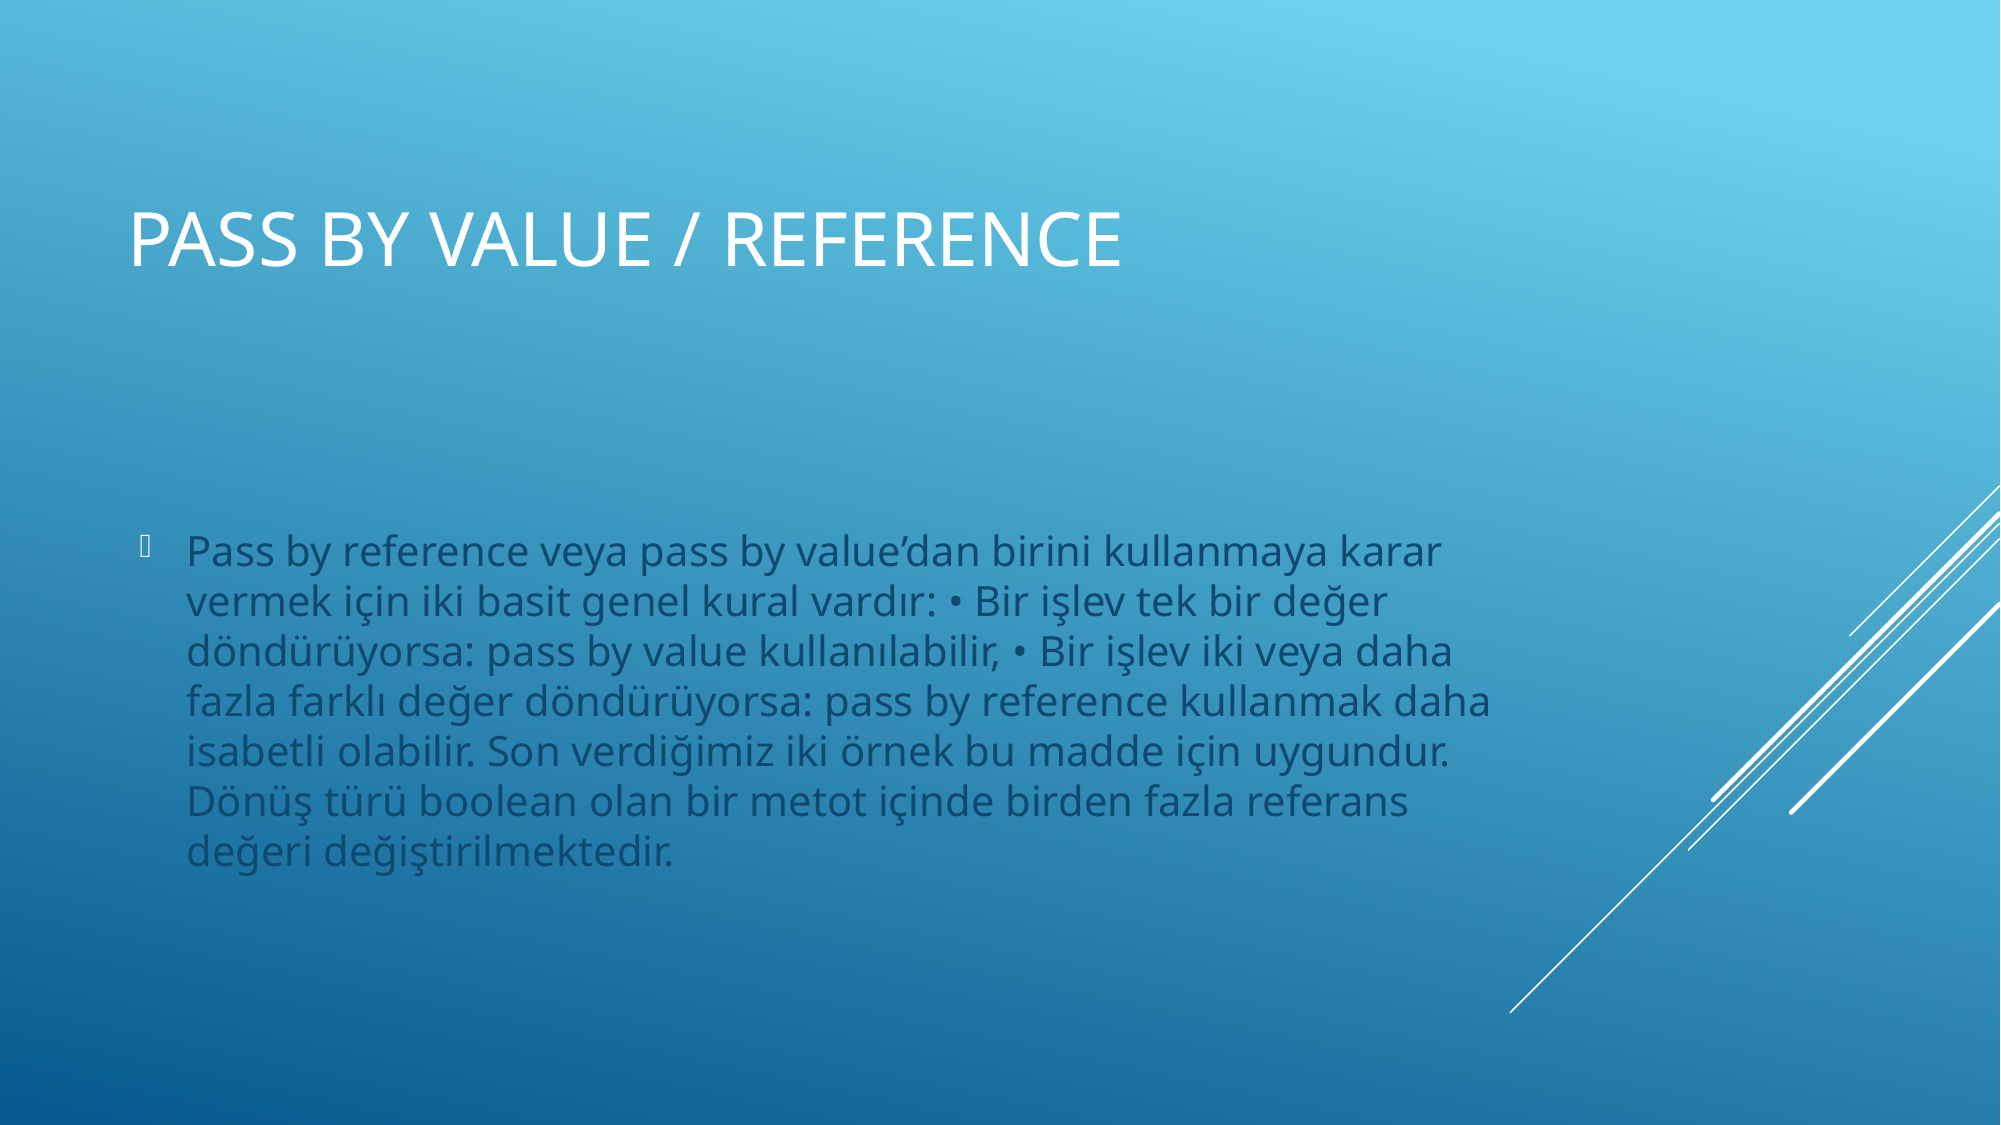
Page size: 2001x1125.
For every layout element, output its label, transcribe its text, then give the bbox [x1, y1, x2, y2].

list Pass by reference veya pass by value’dan birini kullanmaya karar vermek için iki basit genel kural vardır: • Bir işlev tek bir değer döndürüyorsa: pass by value kullanılabilir, • Bir işlev iki veya daha fazla farklı değer döndürüyorsa: pass by reference kullanmak daha isabetli olabilir. Son verdiğimiz iki örnek bu madde için uygundur. Dönüş türü boolean olan bir metot içinde birden fazla referans değeri değiştirilmektedir. [124, 402, 1525, 996]
title Pass by Value / Reference [112, 112, 1513, 360]
